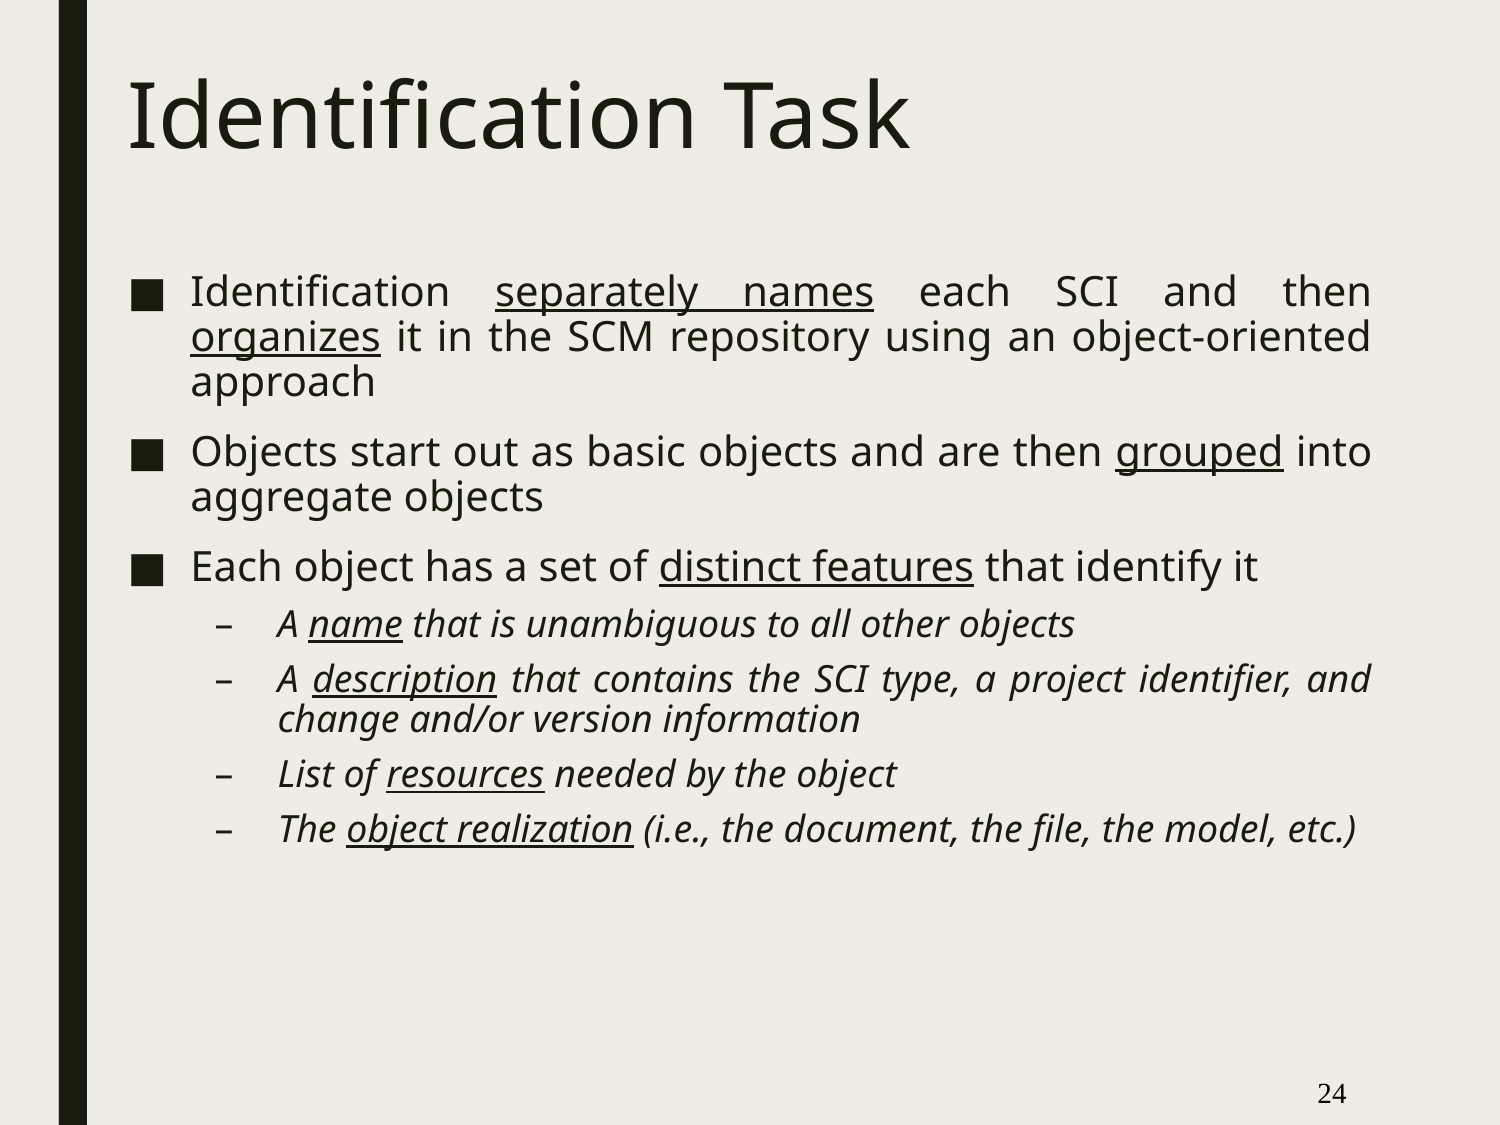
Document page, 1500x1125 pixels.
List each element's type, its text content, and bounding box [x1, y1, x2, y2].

list Identification separately names each SCI and then organizes it in the SCM repository using an object-oriented approach Objects start out as basic objects and are then grouped into aggregate objects Each object has a set of distinct features that identify it A name that is unambiguous to all other objects A description that contains the SCI type, a project identifier, and change and/or version information List of resources needed by the object The object realization (i.e., the document, the file, the model, etc.) [112, 262, 1388, 938]
slide_number 24 [1165, 1058, 1362, 1125]
title Identification Task [112, 62, 1388, 250]
